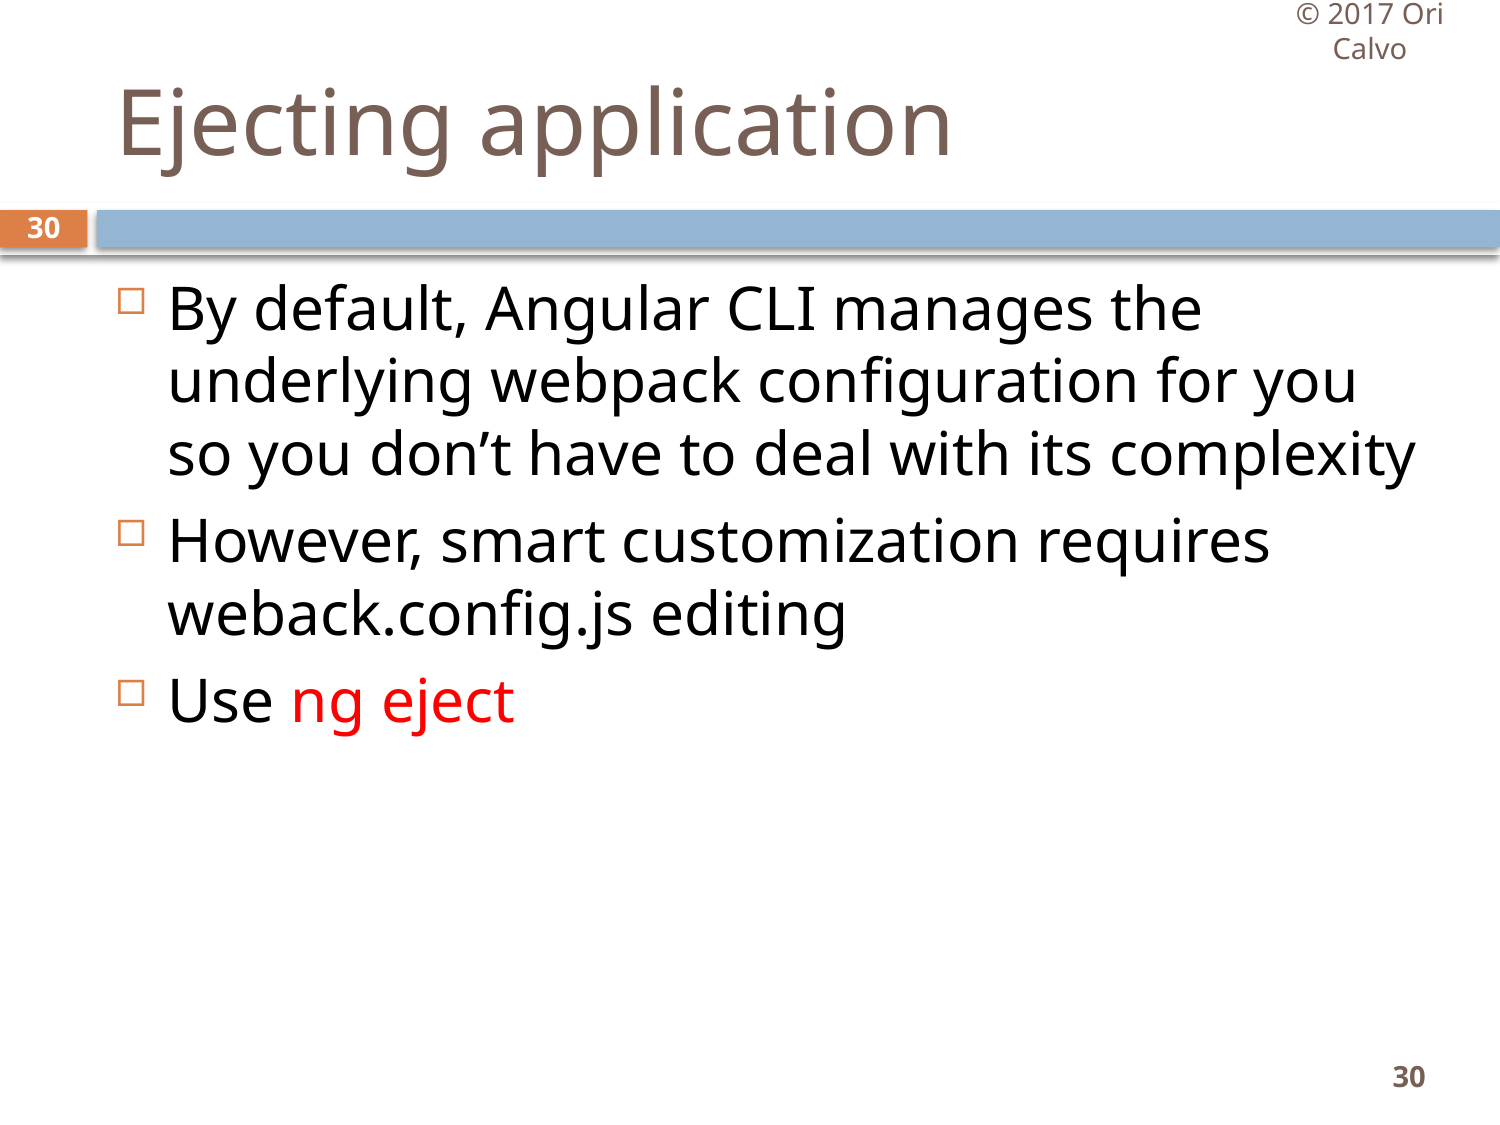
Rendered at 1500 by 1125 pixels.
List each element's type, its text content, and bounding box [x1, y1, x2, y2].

footer © 2017 Ori Calvo [1240, 0, 1500, 60]
slide_number 30 [0, 208, 88, 249]
list By default, Angular CLI manages the underlying webpack configuration for you so you don’t have to deal with its complexity However, smart customization requires weback.config.js editing Use ng eject [100, 262, 1438, 882]
title Ejecting application [100, 37, 1438, 200]
